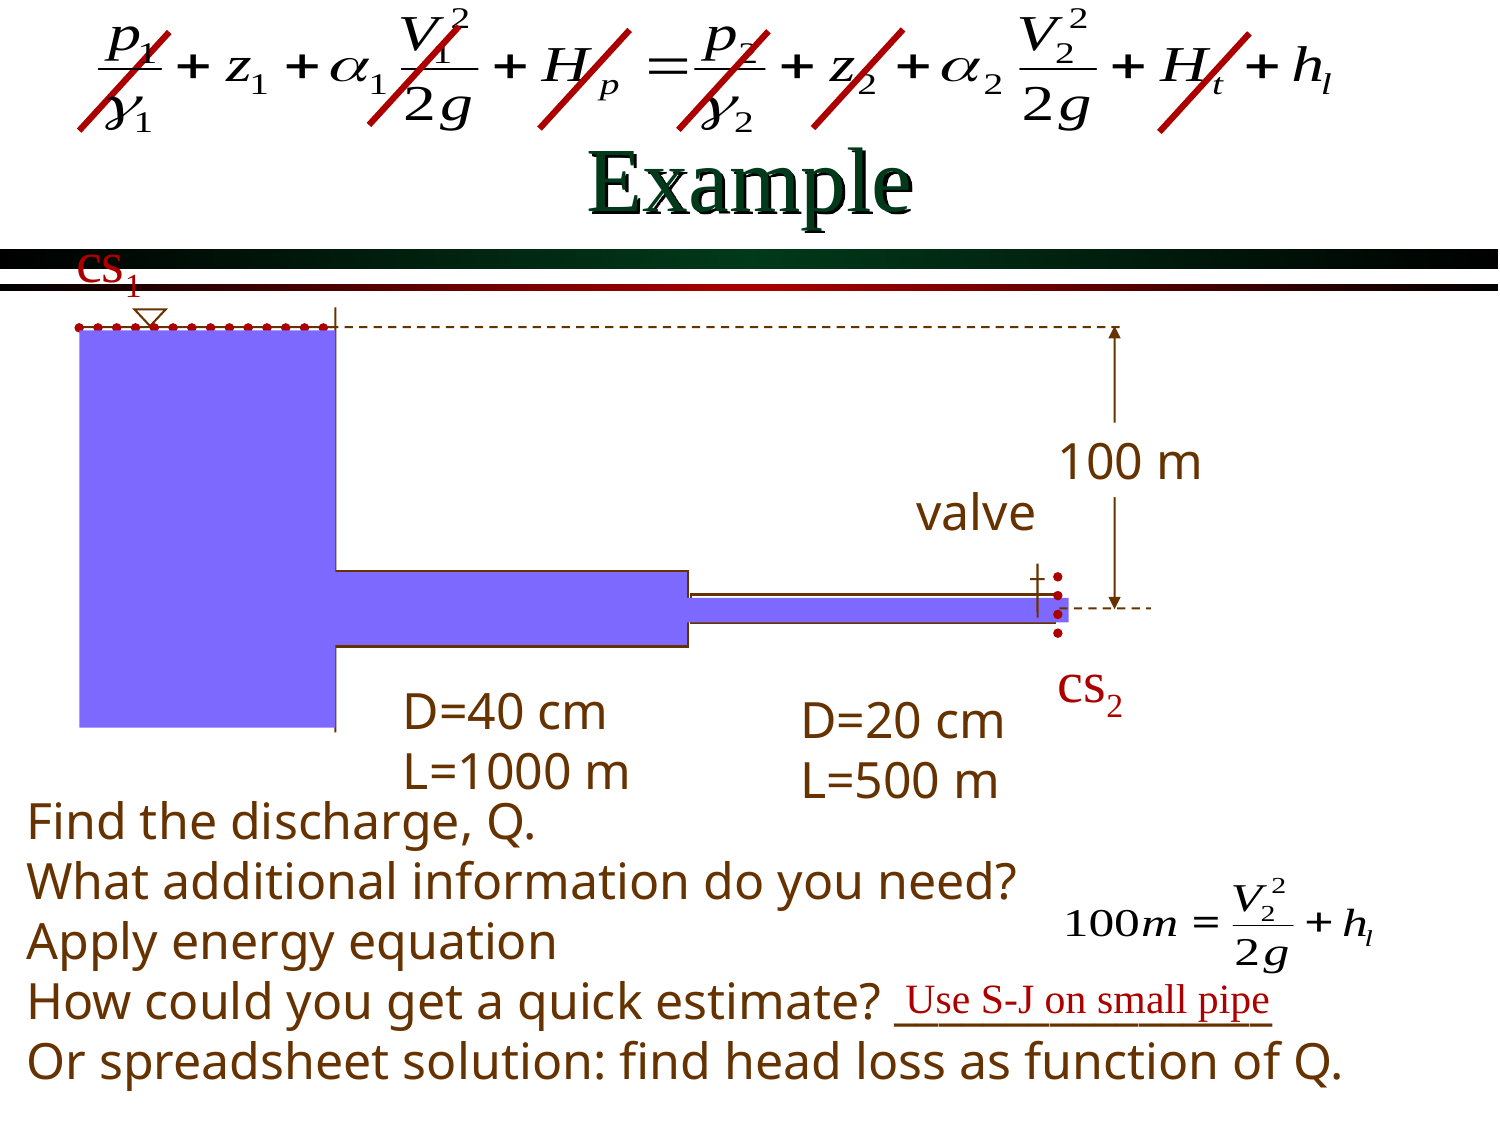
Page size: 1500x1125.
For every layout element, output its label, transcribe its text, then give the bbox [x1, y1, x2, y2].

text_box Find the discharge, Q. What additional information do you need? Apply energy equation How could you get a quick estimate? _________________ Or spreadsheet solution: find head loss as function of Q. [11, 781, 1360, 1097]
text_box valve [901, 472, 1052, 548]
text_box cs1 [61, 216, 157, 312]
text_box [1064, 871, 1380, 980]
text_box [336, 571, 689, 647]
title Example [112, 49, 1388, 238]
text_box D=20 cm L=500 m [785, 680, 1021, 781]
text_box Use S-J on small pipe [890, 964, 1285, 1029]
text_box [79, 330, 336, 728]
text_box cs2 [1042, 636, 1139, 732]
text_box [677, 597, 1069, 623]
text_box [1108, 498, 1121, 610]
text_box D=40 cm L=1000 m [387, 672, 647, 781]
text_box [136, 309, 166, 327]
text_box [1108, 325, 1121, 422]
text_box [92, 0, 1340, 139]
text_box 100 m [1042, 422, 1218, 498]
